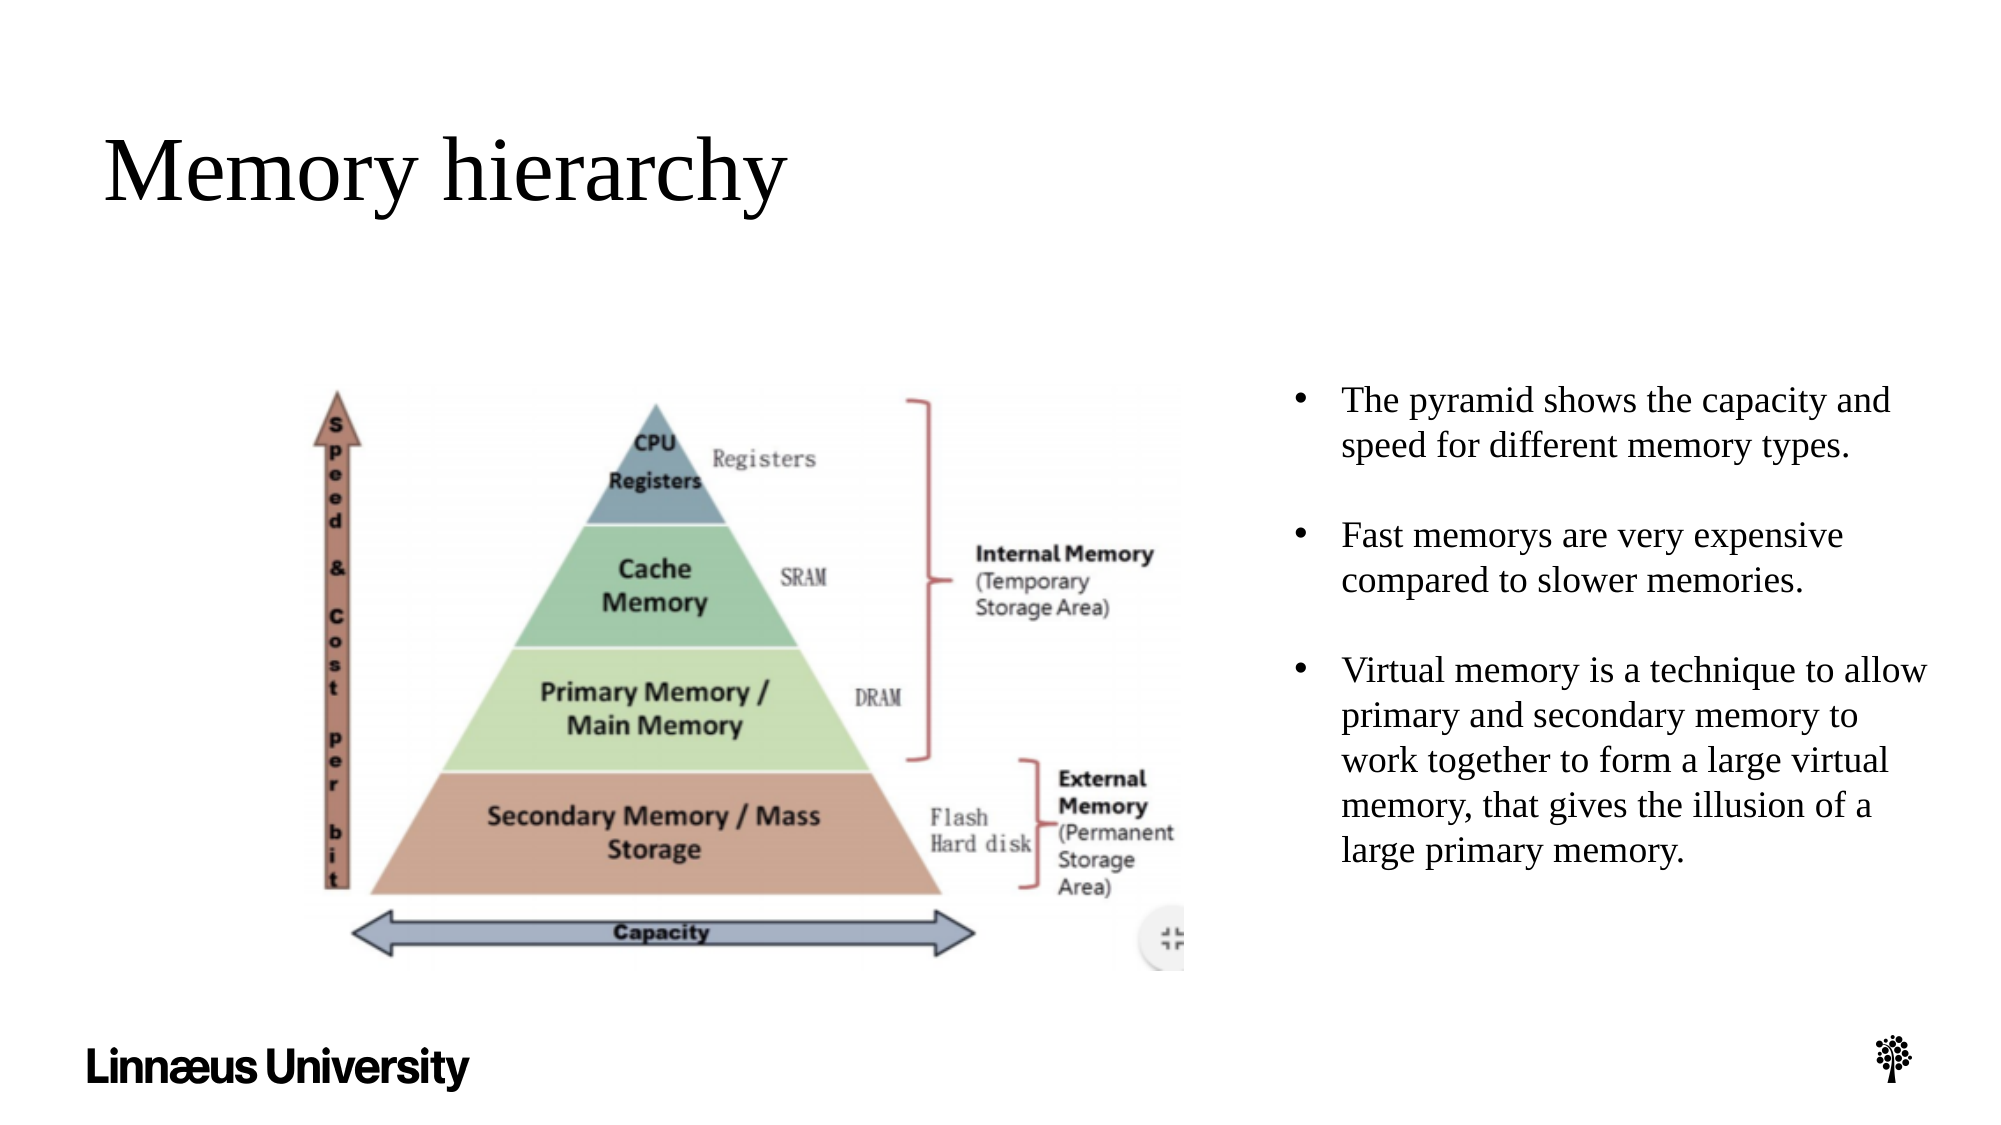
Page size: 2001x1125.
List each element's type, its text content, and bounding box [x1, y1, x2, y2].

text_box The pyramid shows the capacity and speed for different memory types. Fast memorys are very expensive compared to slower memories. Virtual memory is a technique to allow primary and secondary memory to work together to form a large virtual memory, that gives the illusion of a large primary memory. [1279, 367, 1958, 922]
picture [304, 384, 1184, 971]
picture [1876, 1035, 1912, 1083]
title Memory hierarchy [88, 59, 1912, 284]
picture [85, 1047, 472, 1092]
